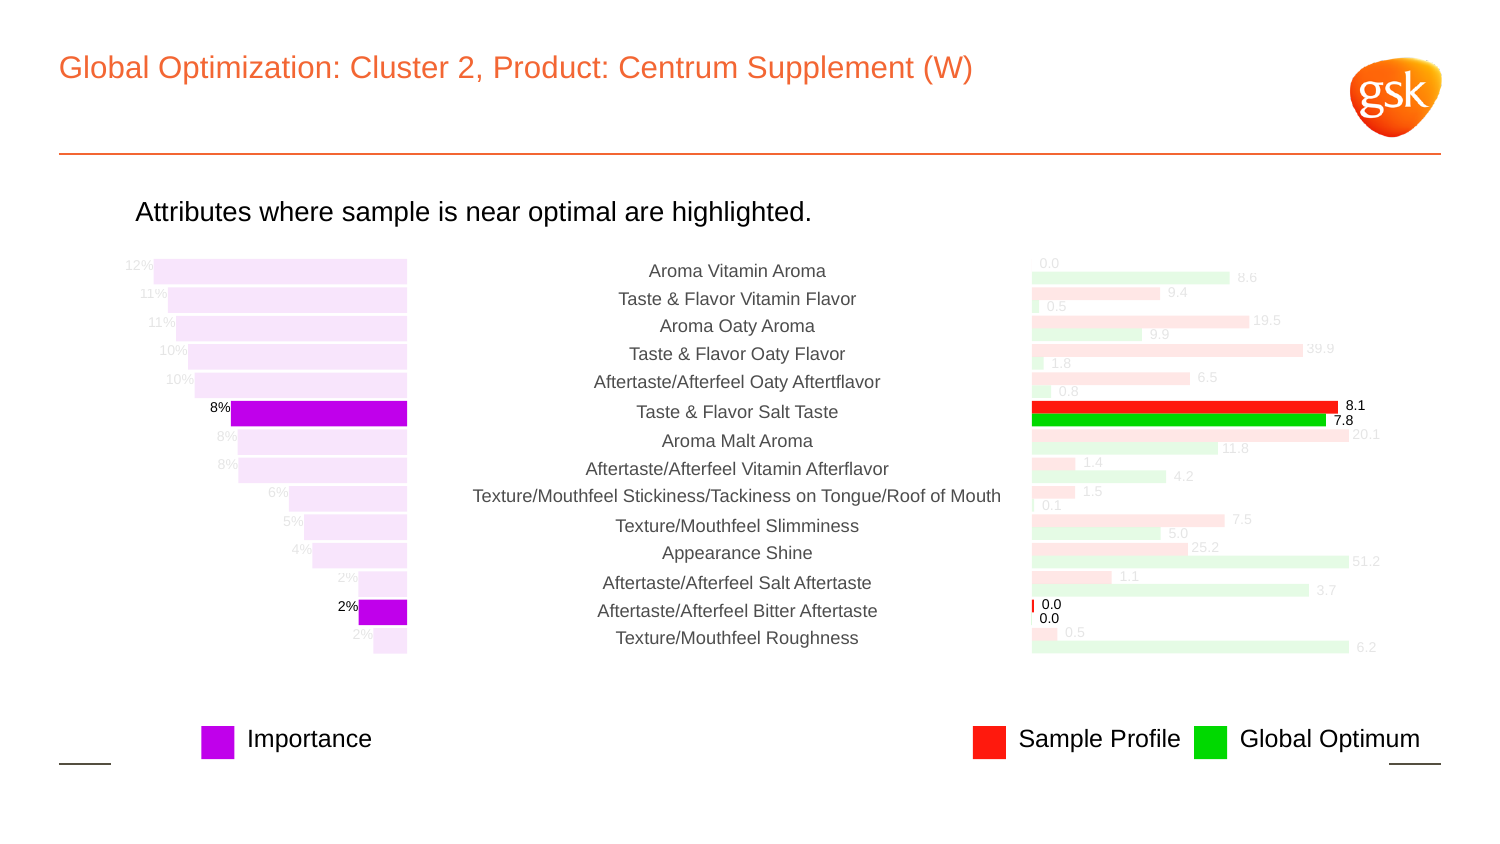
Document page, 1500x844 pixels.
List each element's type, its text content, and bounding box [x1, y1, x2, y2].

title Global Optimization: Cluster 2, Product: Centrum Supplement (W) [58, 47, 1302, 86]
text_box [112, 194, 1388, 796]
picture [1333, 38, 1457, 157]
